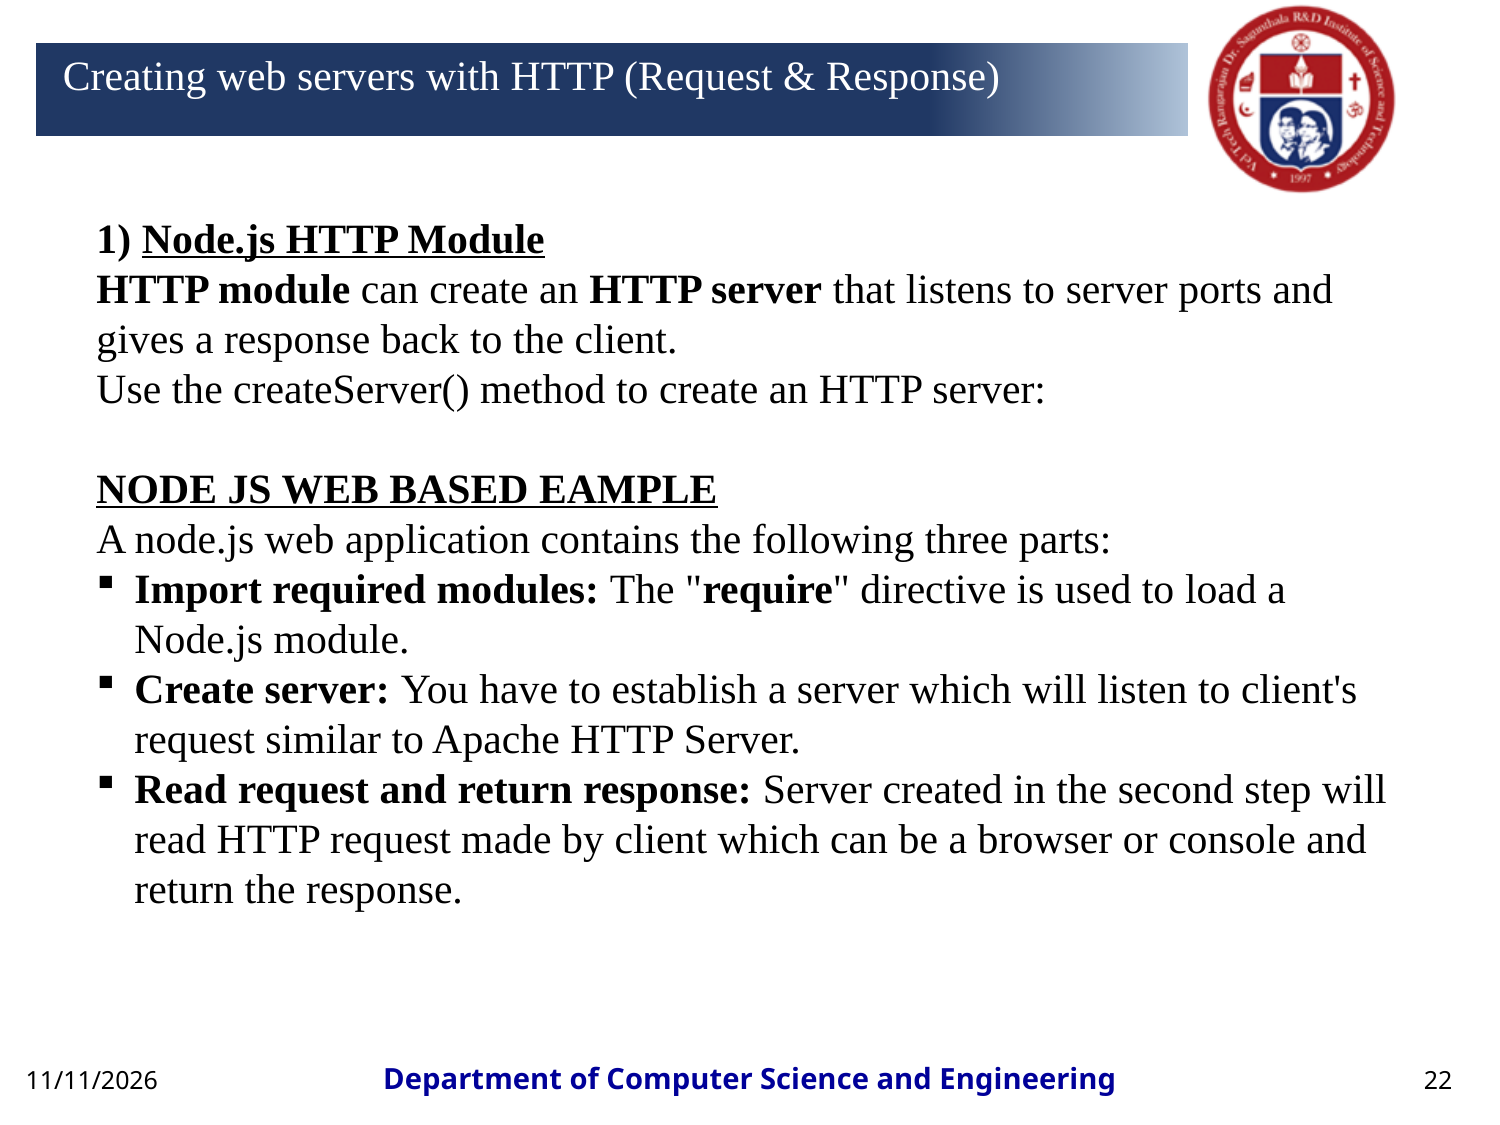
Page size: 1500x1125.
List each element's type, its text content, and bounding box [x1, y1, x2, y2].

text_box [48, 155, 1188, 891]
text_box 1) Node.js HTTP Module HTTP module can create an HTTP server that listens to server ports and gives a response back to the client. Use the createServer() method to create an HTTP server: NODE JS WEB BASED EAMPLE A node.js web application contains the following three parts: Import required modules: The "require" directive is used to load a Node.js module. Create server: You have to establish a server which will listen to client's request similar to Apache HTTP Server. Read request and return response: Server created in the second step will read HTTP request made by client which can be a browser or console and return the response. [81, 204, 1410, 1020]
text_box Creating web servers with HTTP (Request & Response) [48, 41, 1188, 107]
picture [1188, 0, 1410, 205]
slide_number 01-Dec-22 [10, 1057, 246, 1117]
slide_number 22 [1409, 1057, 1487, 1117]
